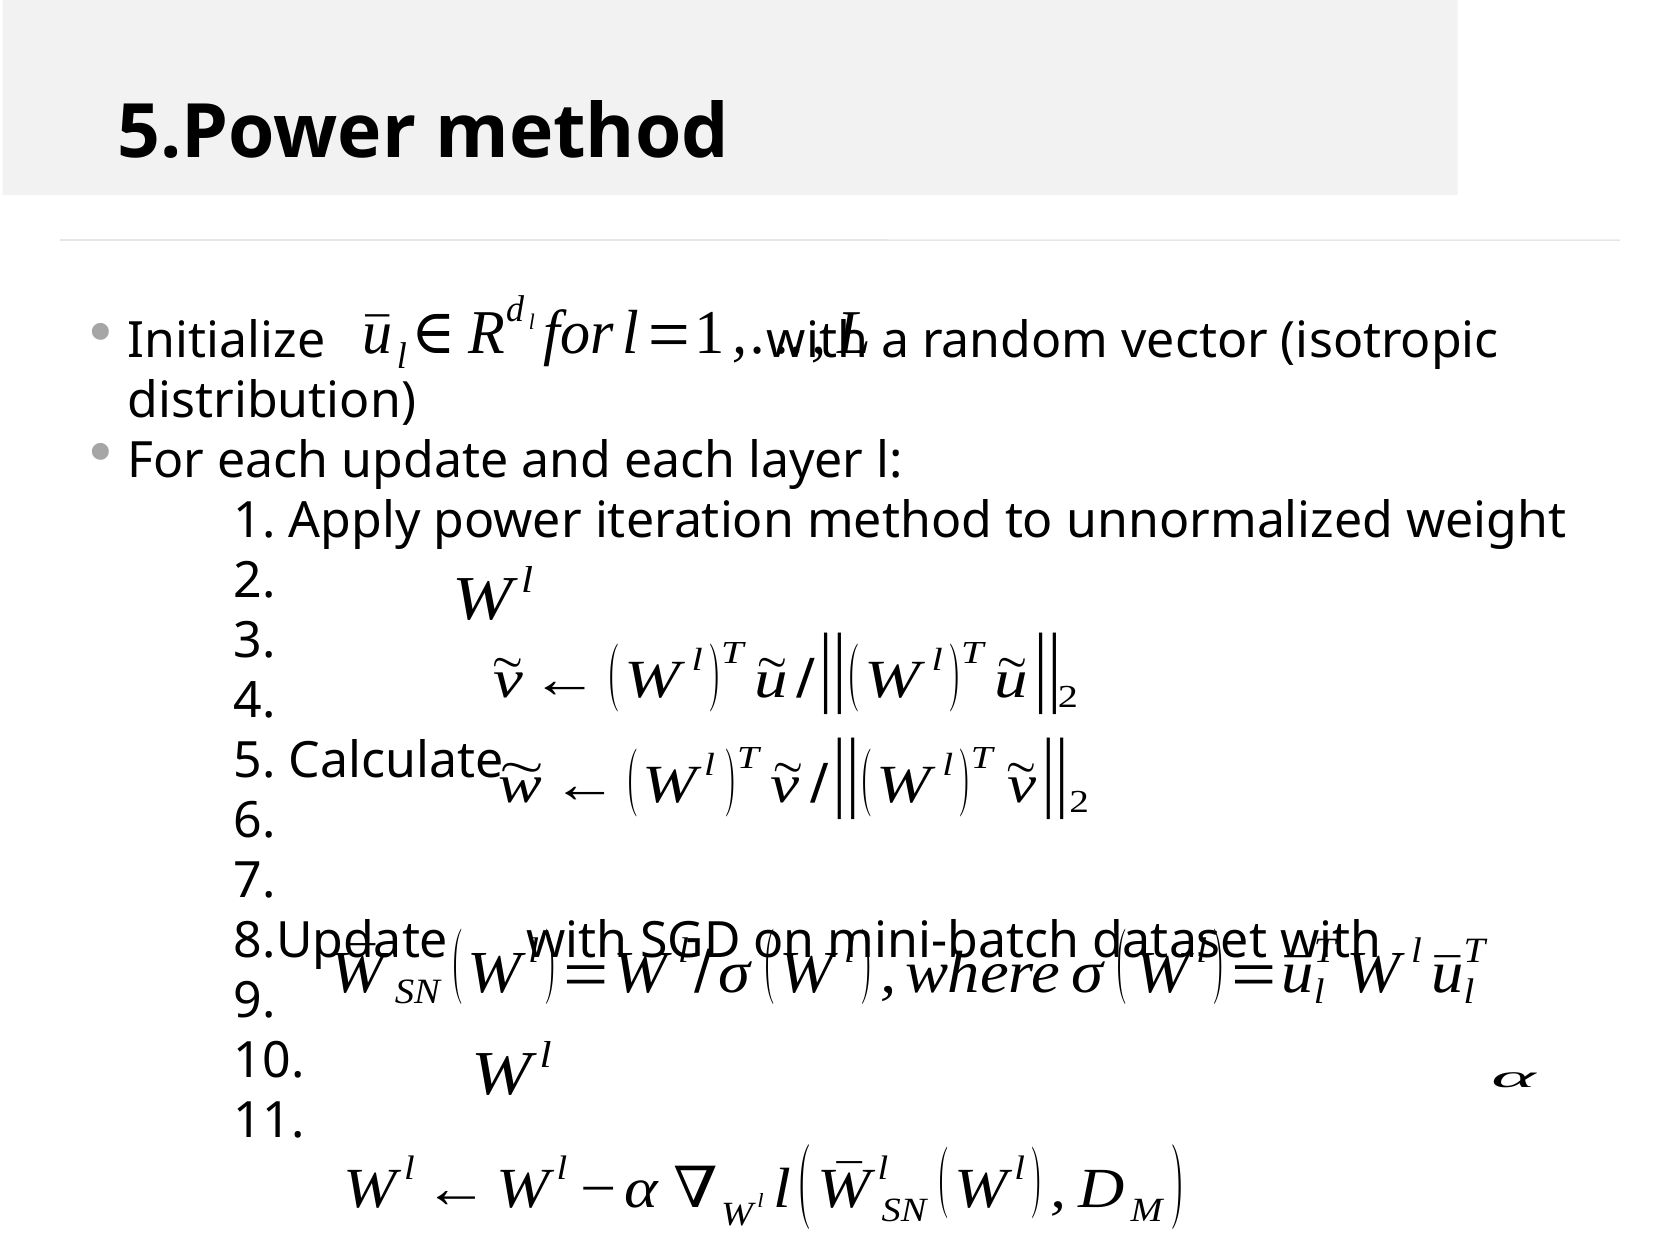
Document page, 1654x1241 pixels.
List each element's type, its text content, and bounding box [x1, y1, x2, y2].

text_box Initialize with a random vector (isotropic distribution) For each update and each layer l: Apply power iteration method to unnormalized weight Calculate Update with SGD on mini-batch dataset with [77, 300, 1635, 1241]
text_box [2, 0, 1458, 196]
text_box 5.Power method [104, 74, 745, 180]
